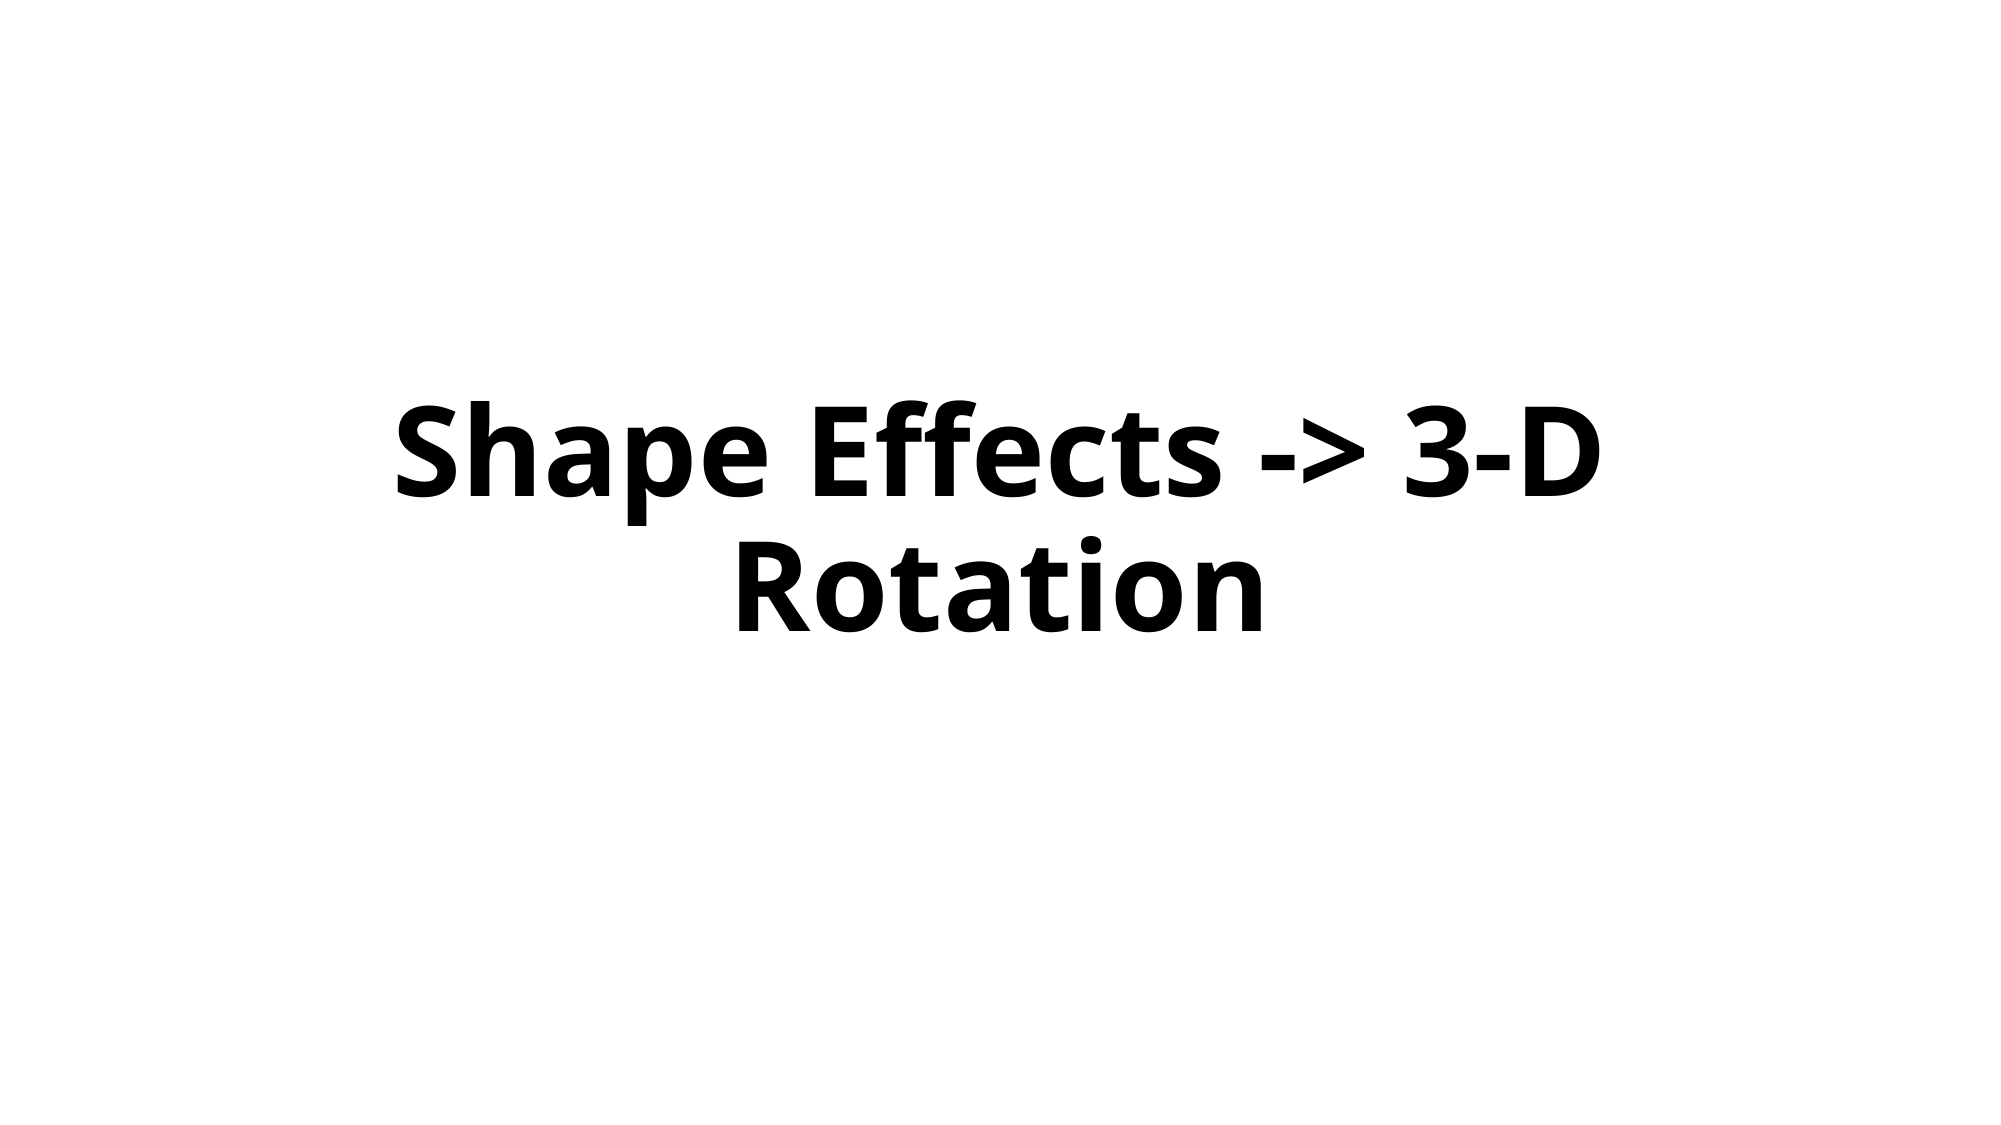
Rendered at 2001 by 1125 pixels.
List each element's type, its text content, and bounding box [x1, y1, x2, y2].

title Shape Effects -> 3-D Rotation [249, 274, 1750, 667]
